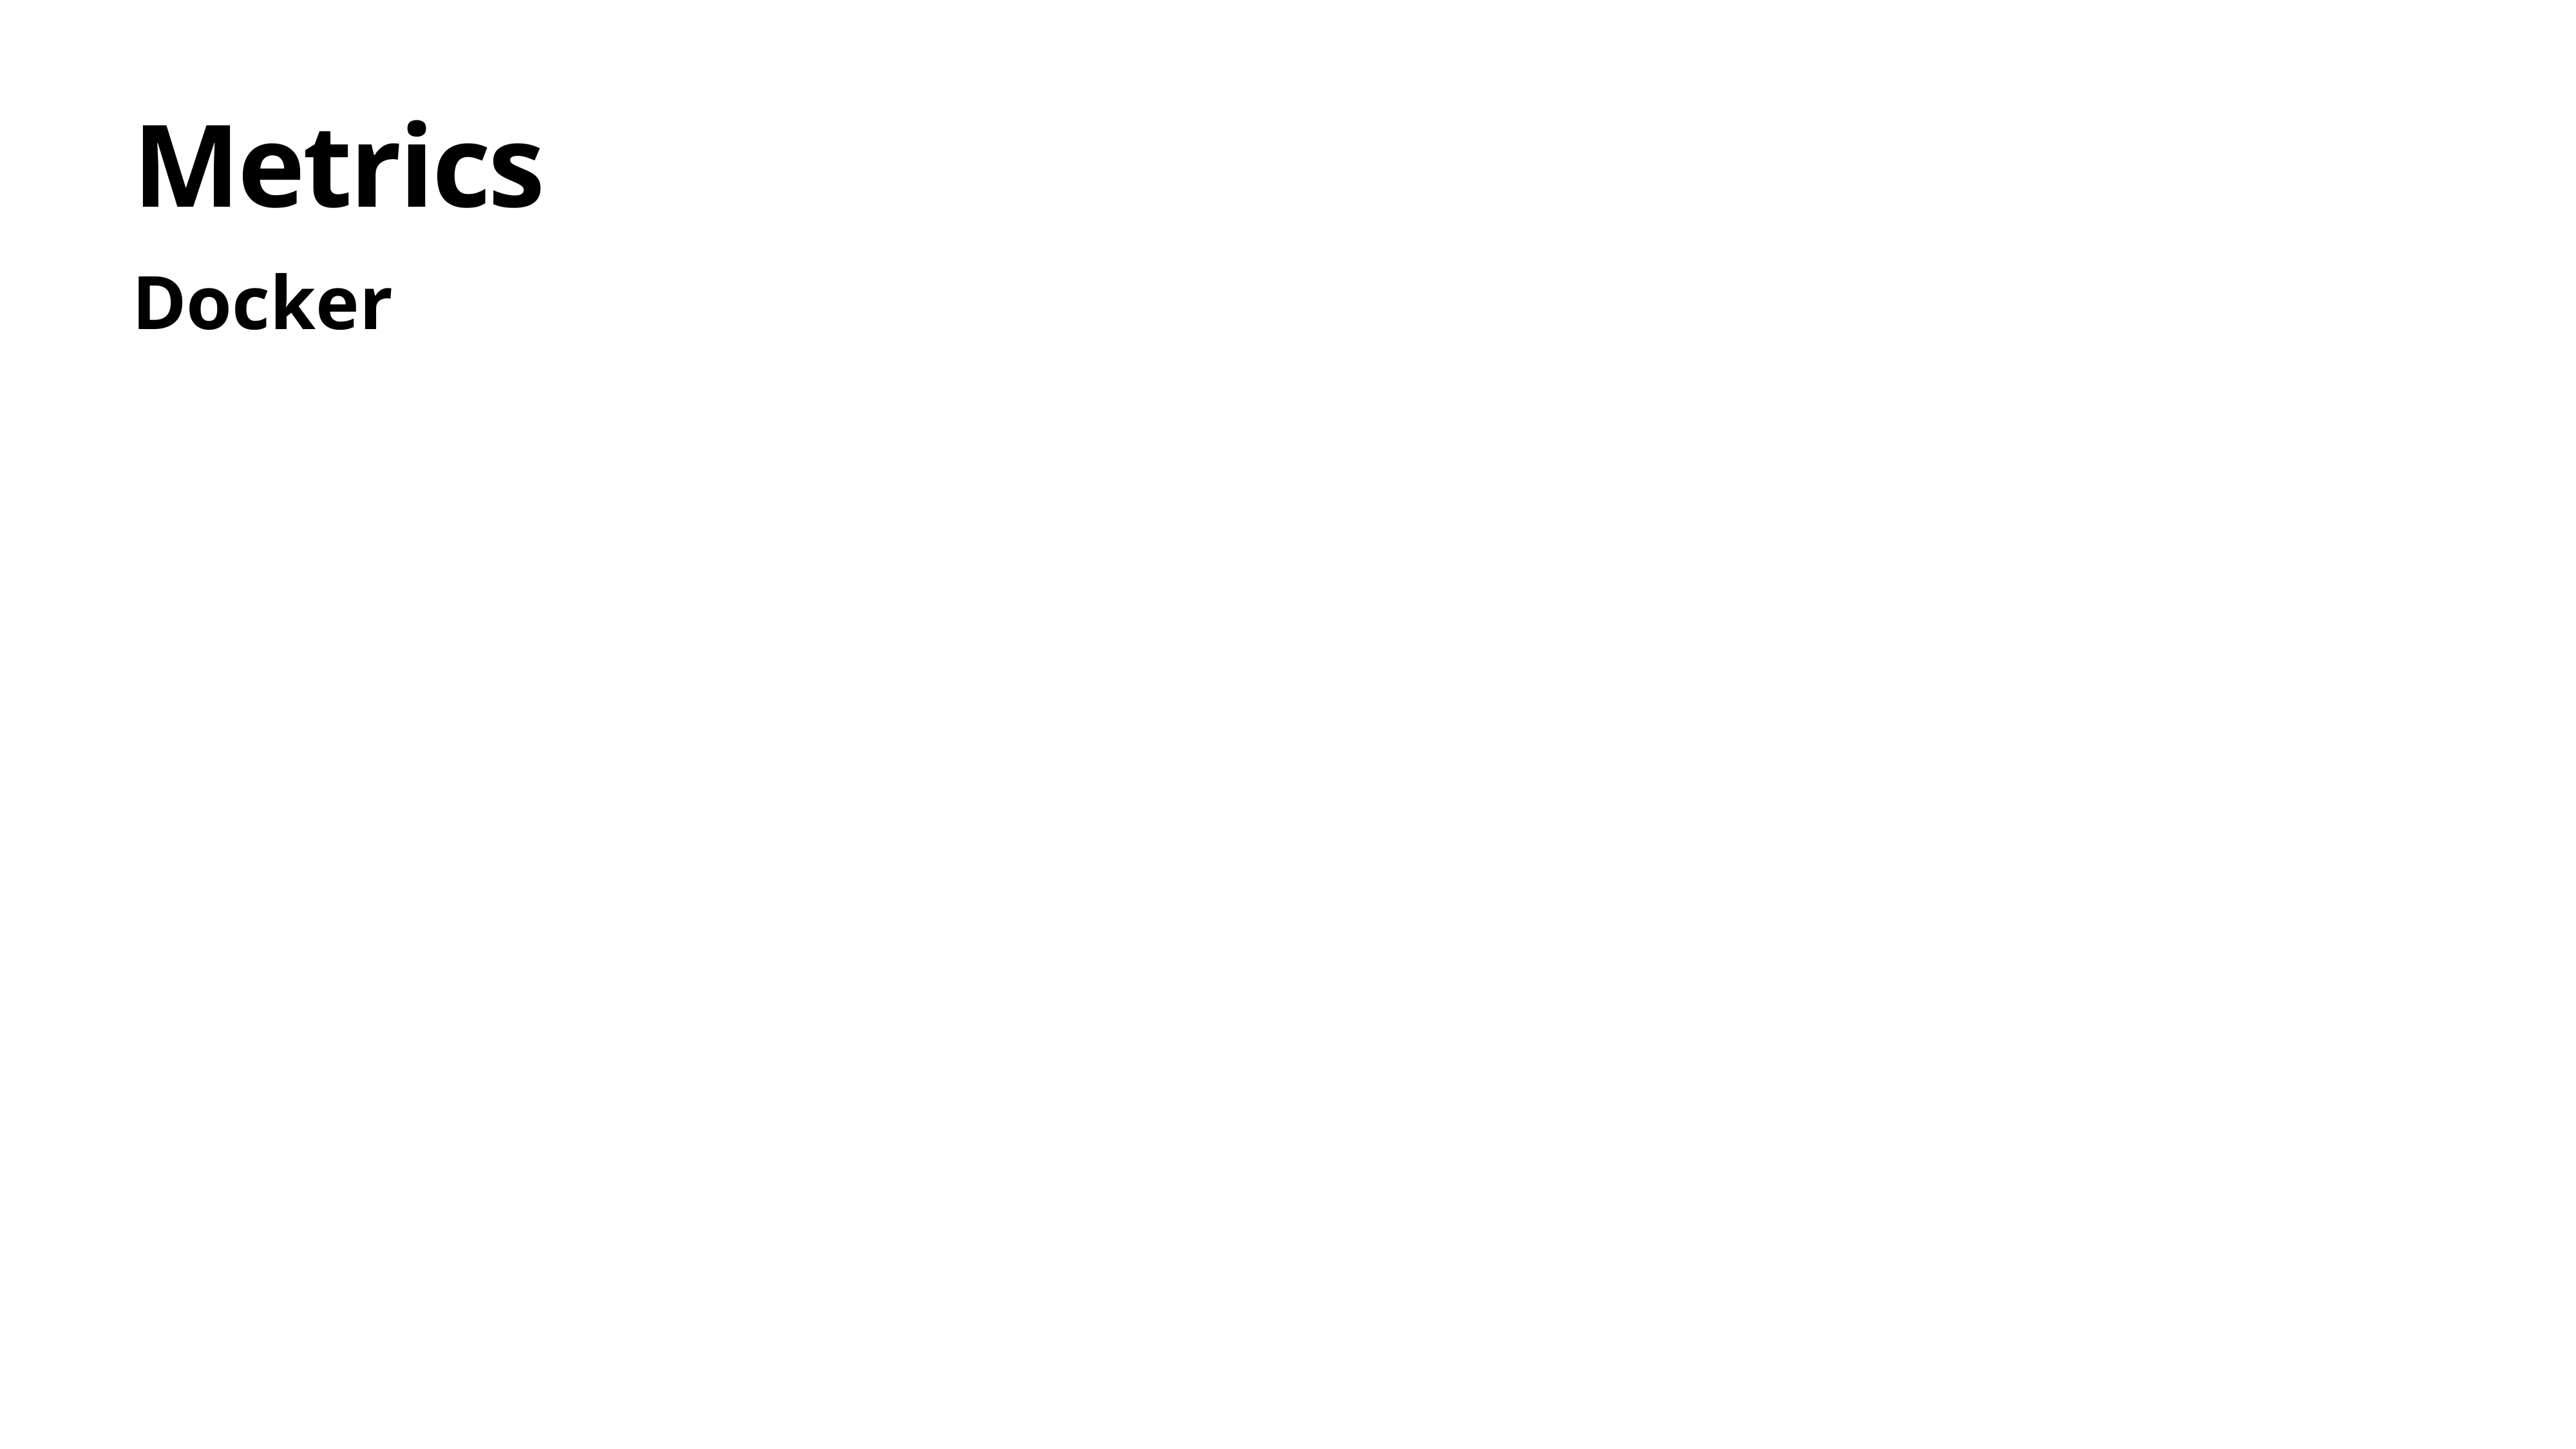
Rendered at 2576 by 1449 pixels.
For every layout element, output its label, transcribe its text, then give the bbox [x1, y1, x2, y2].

list Docker [127, 250, 2449, 350]
title Metrics [127, 113, 2449, 250]
